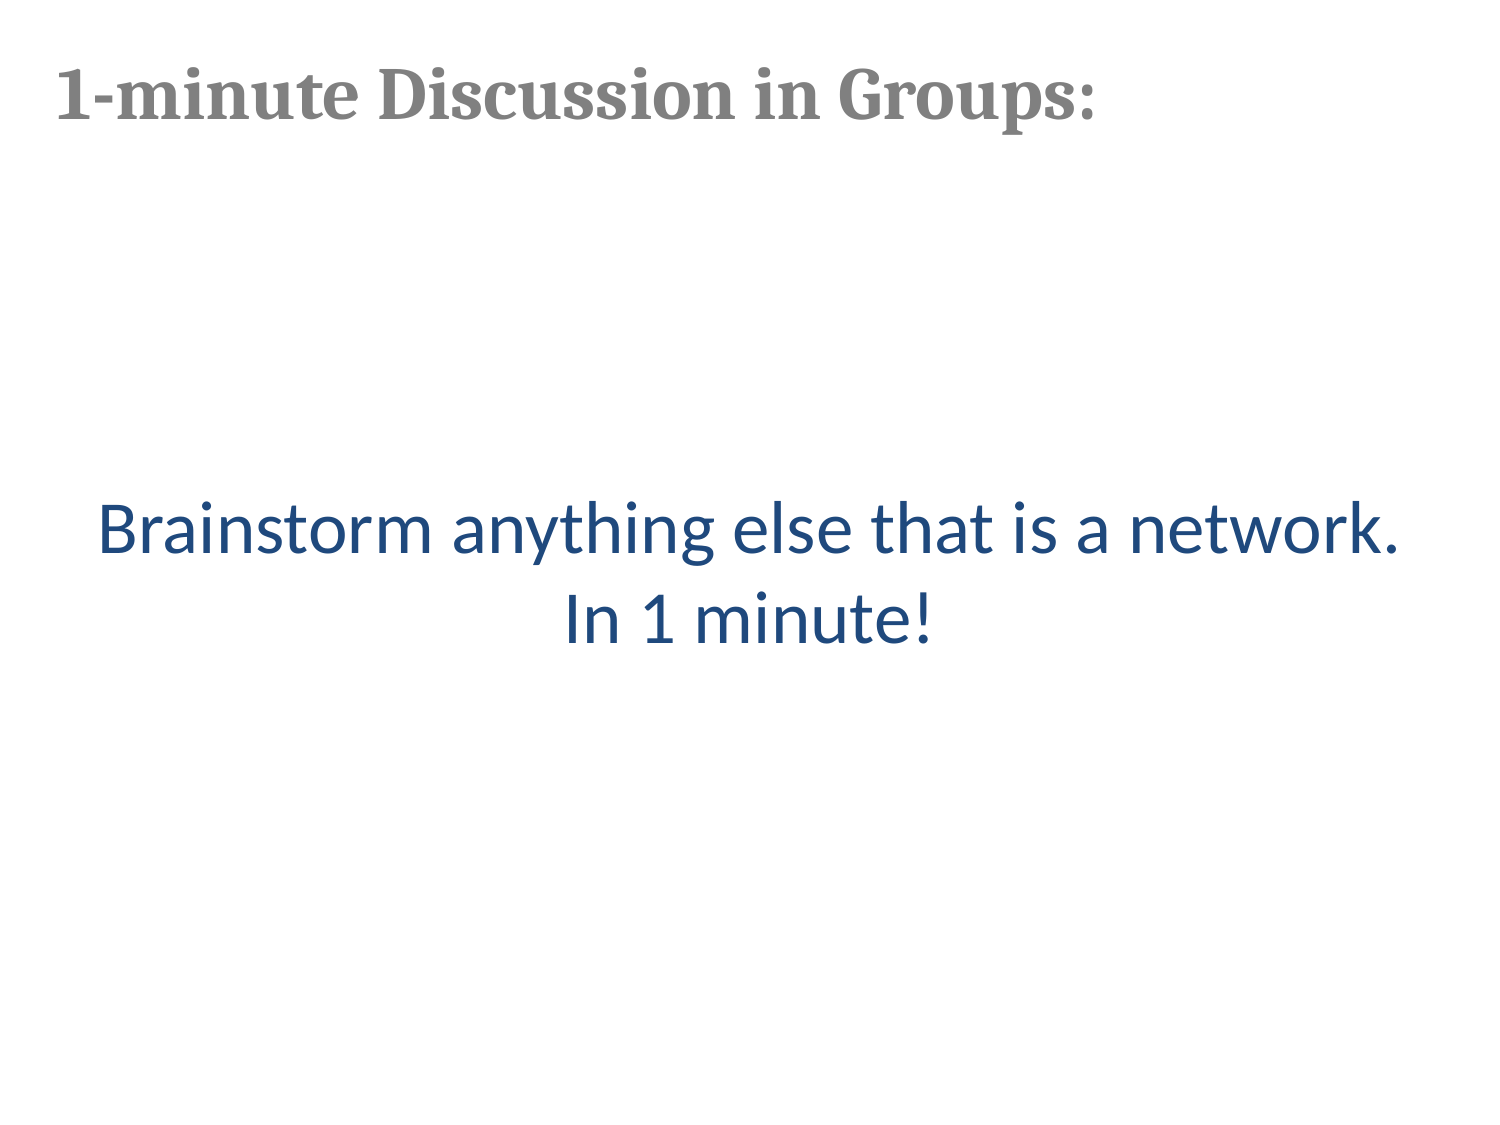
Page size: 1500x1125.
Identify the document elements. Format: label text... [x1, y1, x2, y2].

text_box Brainstorm anything else that is a network. In 1 minute! [37, 474, 1463, 663]
text_box 1-minute Discussion in Groups: [43, 37, 1149, 143]
